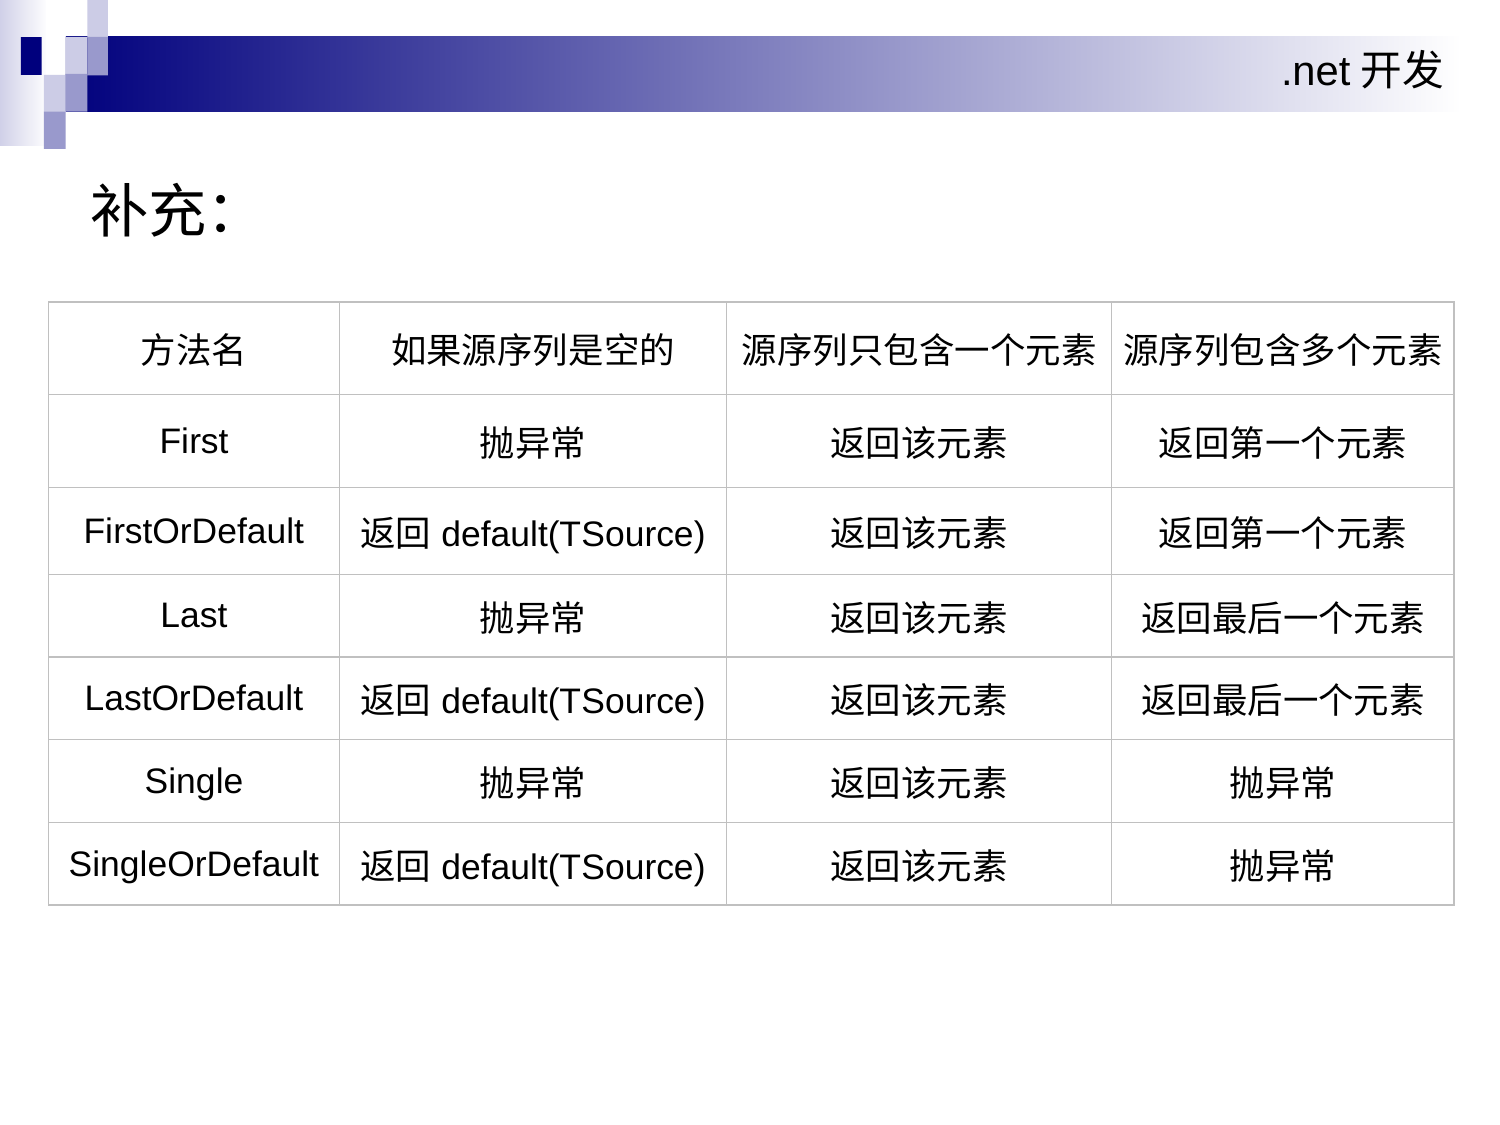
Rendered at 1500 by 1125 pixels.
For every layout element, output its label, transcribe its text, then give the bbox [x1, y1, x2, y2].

table_cell LastOrDefault [49, 658, 339, 739]
table_cell 返回default(TSource) [340, 658, 726, 739]
table_header 方法名 [49, 303, 339, 394]
table_cell 返回default(TSource) [340, 488, 726, 574]
table_cell 返回第一个元素 [1112, 395, 1453, 487]
table_cell 抛异常 [340, 740, 726, 822]
table_cell 返回该元素 [727, 740, 1111, 822]
table_cell 抛异常 [340, 575, 726, 656]
table_cell 返回该元素 [727, 575, 1111, 656]
table_cell Last [49, 575, 339, 656]
table_cell 抛异常 [1112, 740, 1453, 822]
table_cell 返回最后一个元素 [1112, 658, 1453, 739]
title 补充： [75, 149, 1425, 256]
table_cell 抛异常 [1112, 823, 1453, 904]
table_header 如果源序列是空的 [340, 303, 726, 394]
table_cell 返回default(TSource) [340, 823, 726, 904]
table_cell 返回该元素 [727, 395, 1111, 487]
table_cell 返回最后一个元素 [1112, 575, 1453, 656]
table_cell SingleOrDefault [49, 823, 339, 904]
table_cell 返回该元素 [727, 823, 1111, 904]
table_cell Single [49, 740, 339, 822]
table_header 源序列包含多个元素 [1112, 303, 1453, 394]
table_cell First [49, 395, 339, 487]
table_cell 抛异常 [340, 395, 726, 487]
table_cell 返回第一个元素 [1112, 488, 1453, 574]
table_header 源序列只包含一个元素 [727, 303, 1111, 394]
table_cell 返回该元素 [727, 658, 1111, 739]
table_cell 返回该元素 [727, 488, 1111, 574]
table_cell FirstOrDefault [49, 488, 339, 574]
